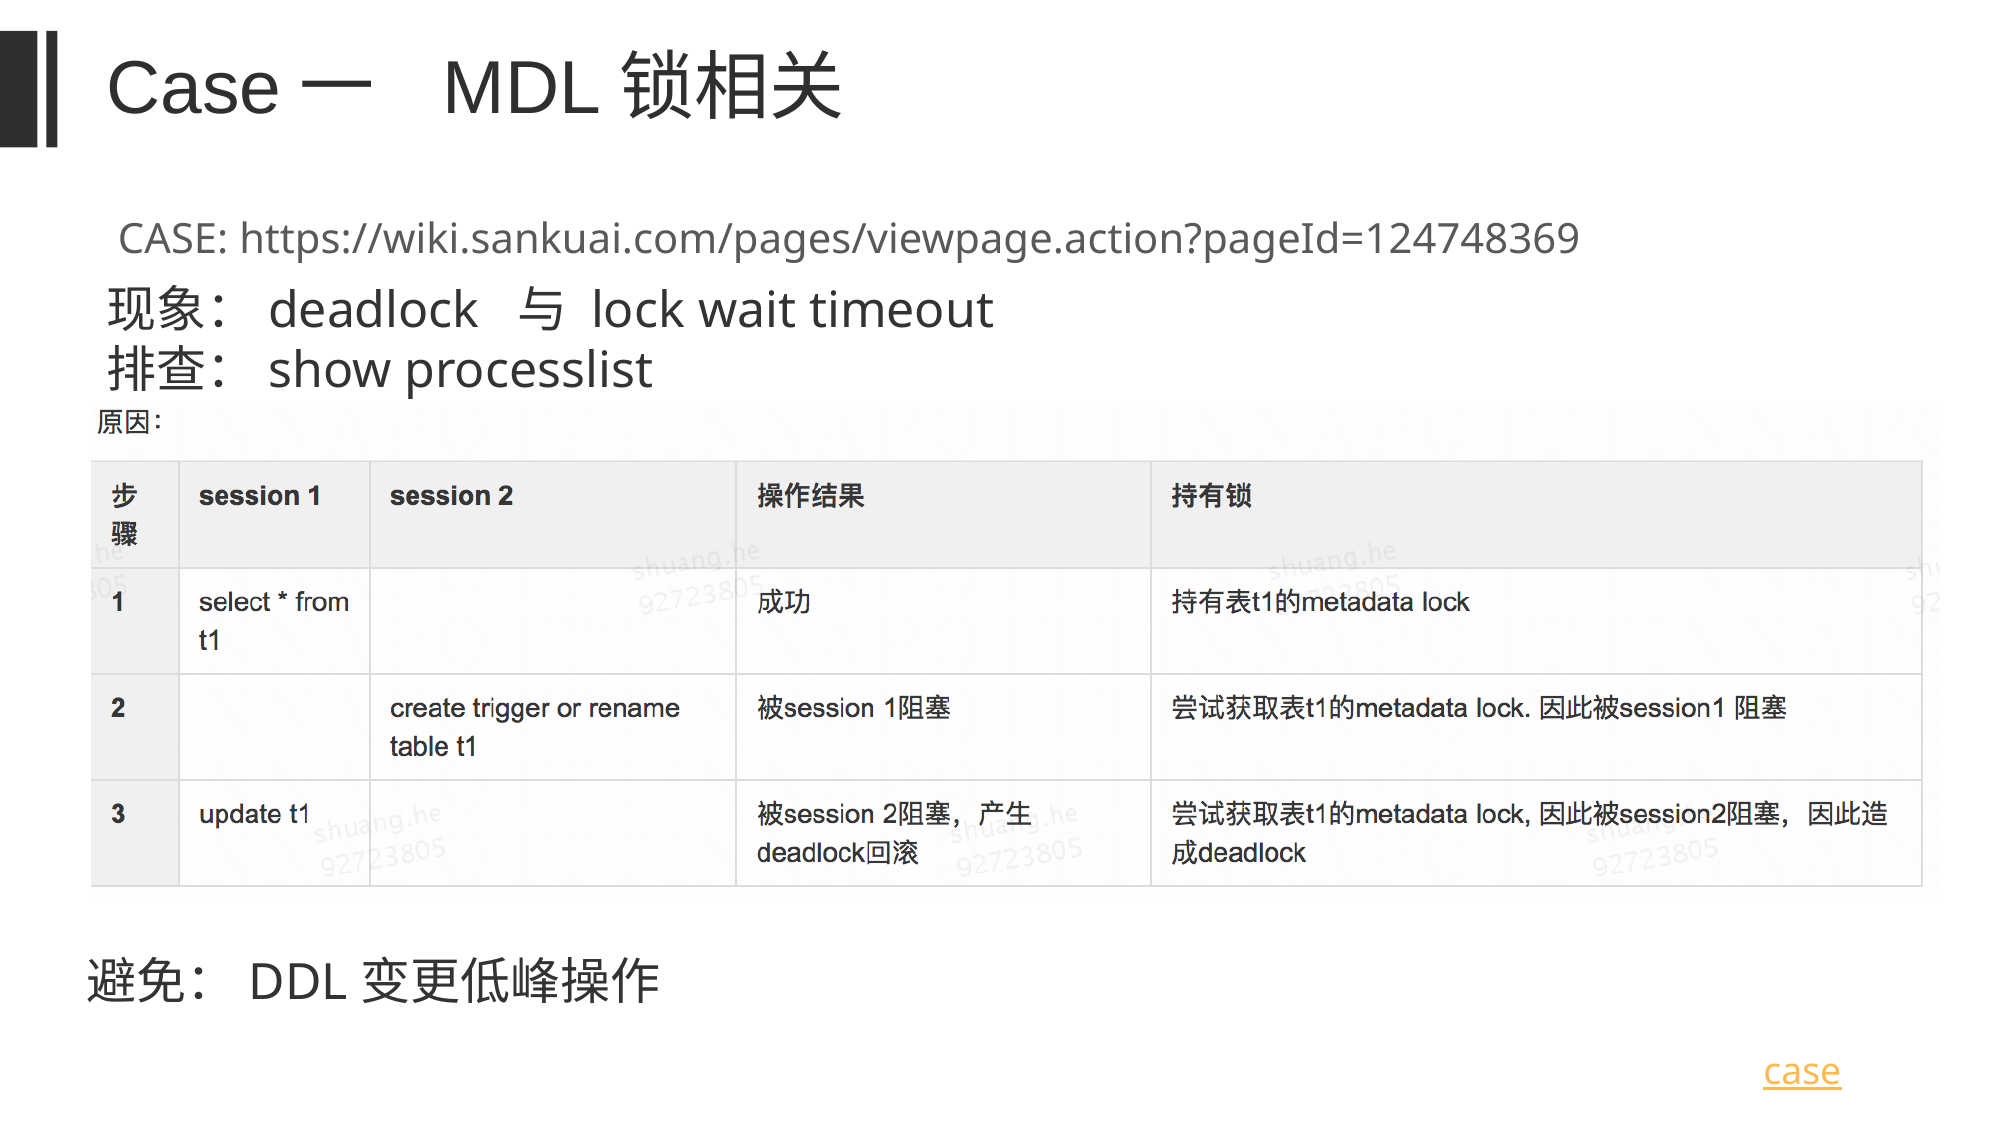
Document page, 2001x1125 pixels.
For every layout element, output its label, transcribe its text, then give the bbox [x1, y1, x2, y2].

text_box 现象：deadlock 与 lock wait timeout 排查：show processlist [91, 270, 1790, 405]
title Case一 MDL锁相关 [91, 30, 1207, 148]
picture [91, 406, 1940, 900]
text_box 避免：DDL变更低峰操作 [72, 942, 675, 1018]
text_box case [1748, 1039, 1857, 1106]
text_box CASE: https://wiki.sankuai.com/pages/viewpage.action?pageId=124748369 [103, 204, 1597, 270]
